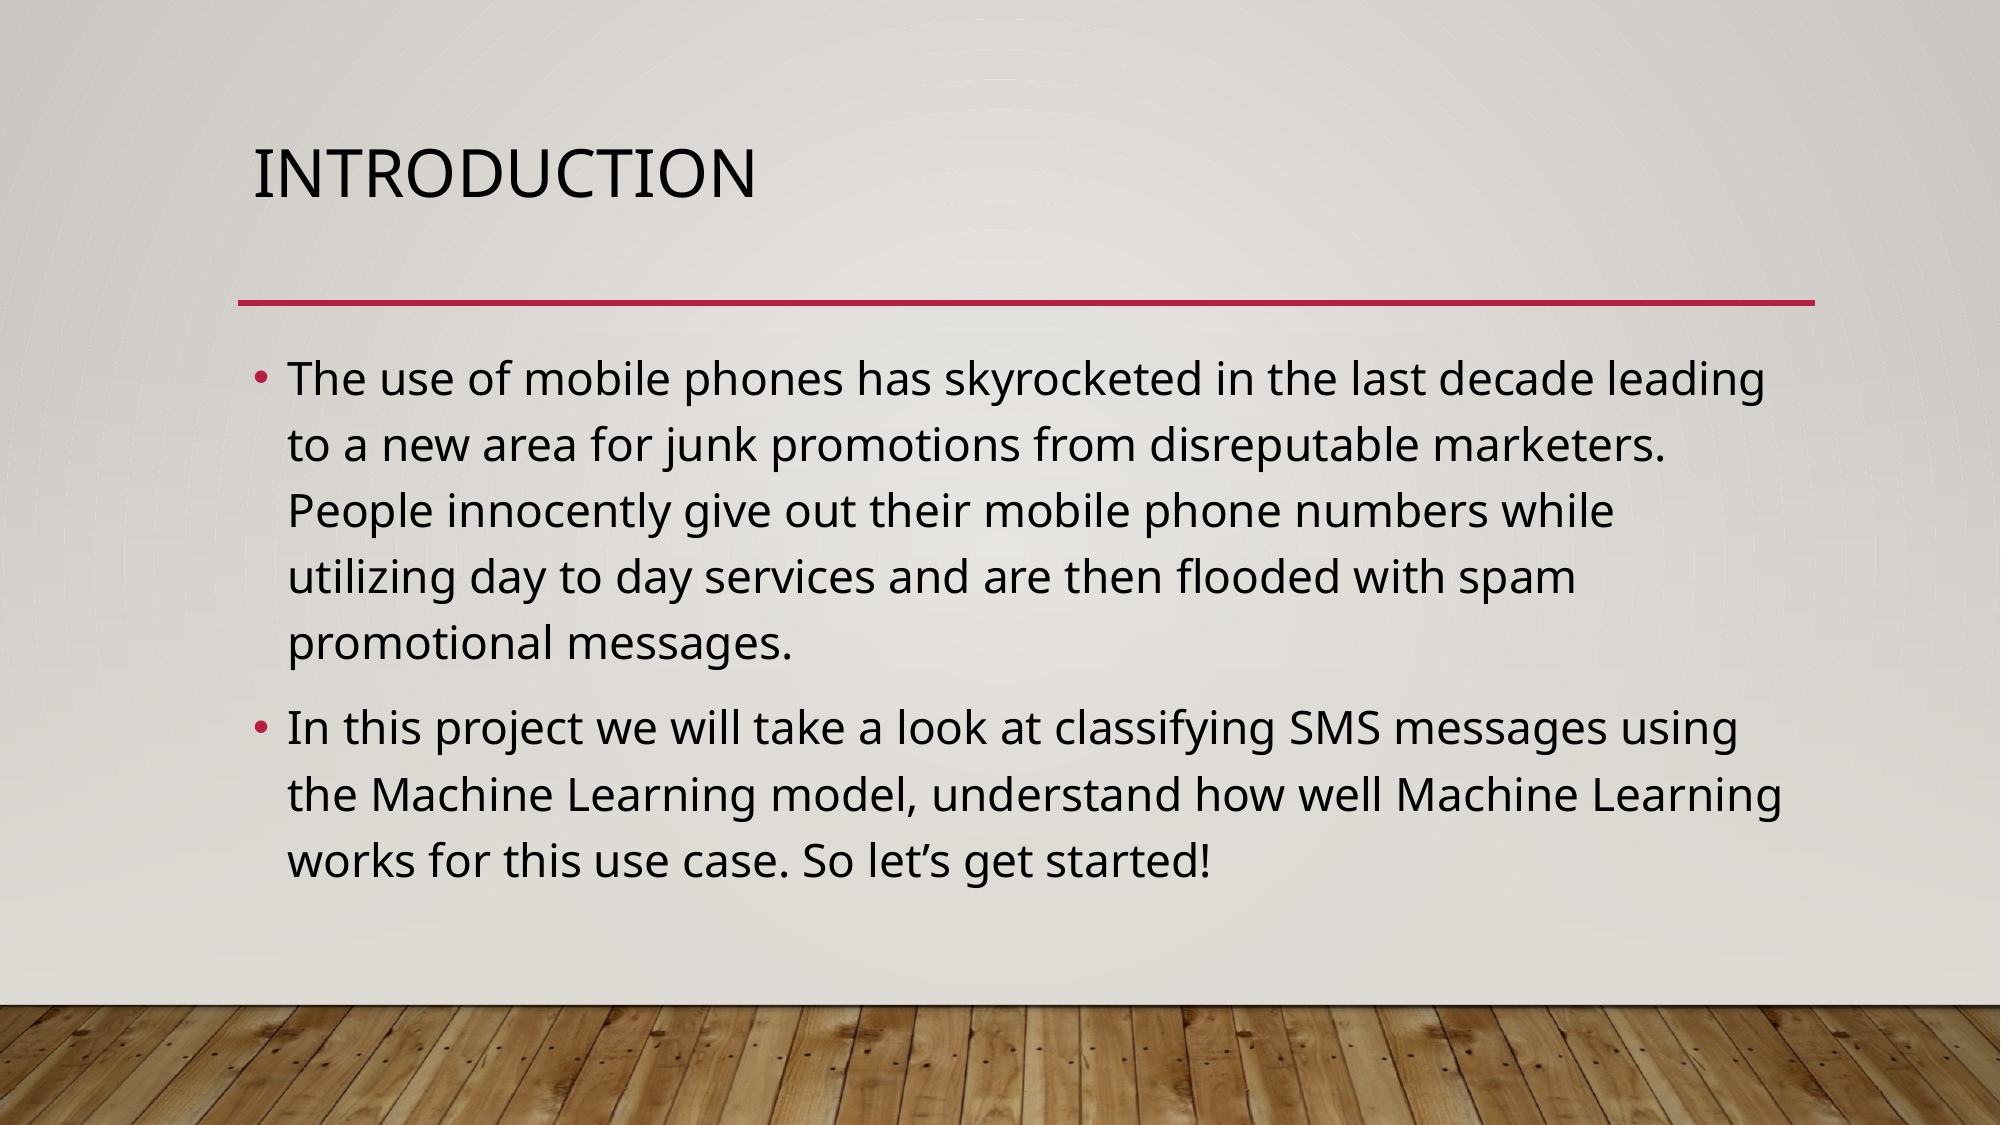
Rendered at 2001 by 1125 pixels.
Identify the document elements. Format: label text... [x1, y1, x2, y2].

title Introduction [238, 131, 1814, 305]
picture [0, 1005, 2000, 1125]
list The use of mobile phones has skyrocketed in the last decade leading to a new area for junk promotions from disreputable marketers. People innocently give out their mobile phone numbers while utilizing day to day services and are then flooded with spam promotional messages. In this project we will take a look at classifying SMS messages using the Machine Learning model, understand how well Machine Learning works for this use case. So let’s get started! [238, 330, 1814, 897]
